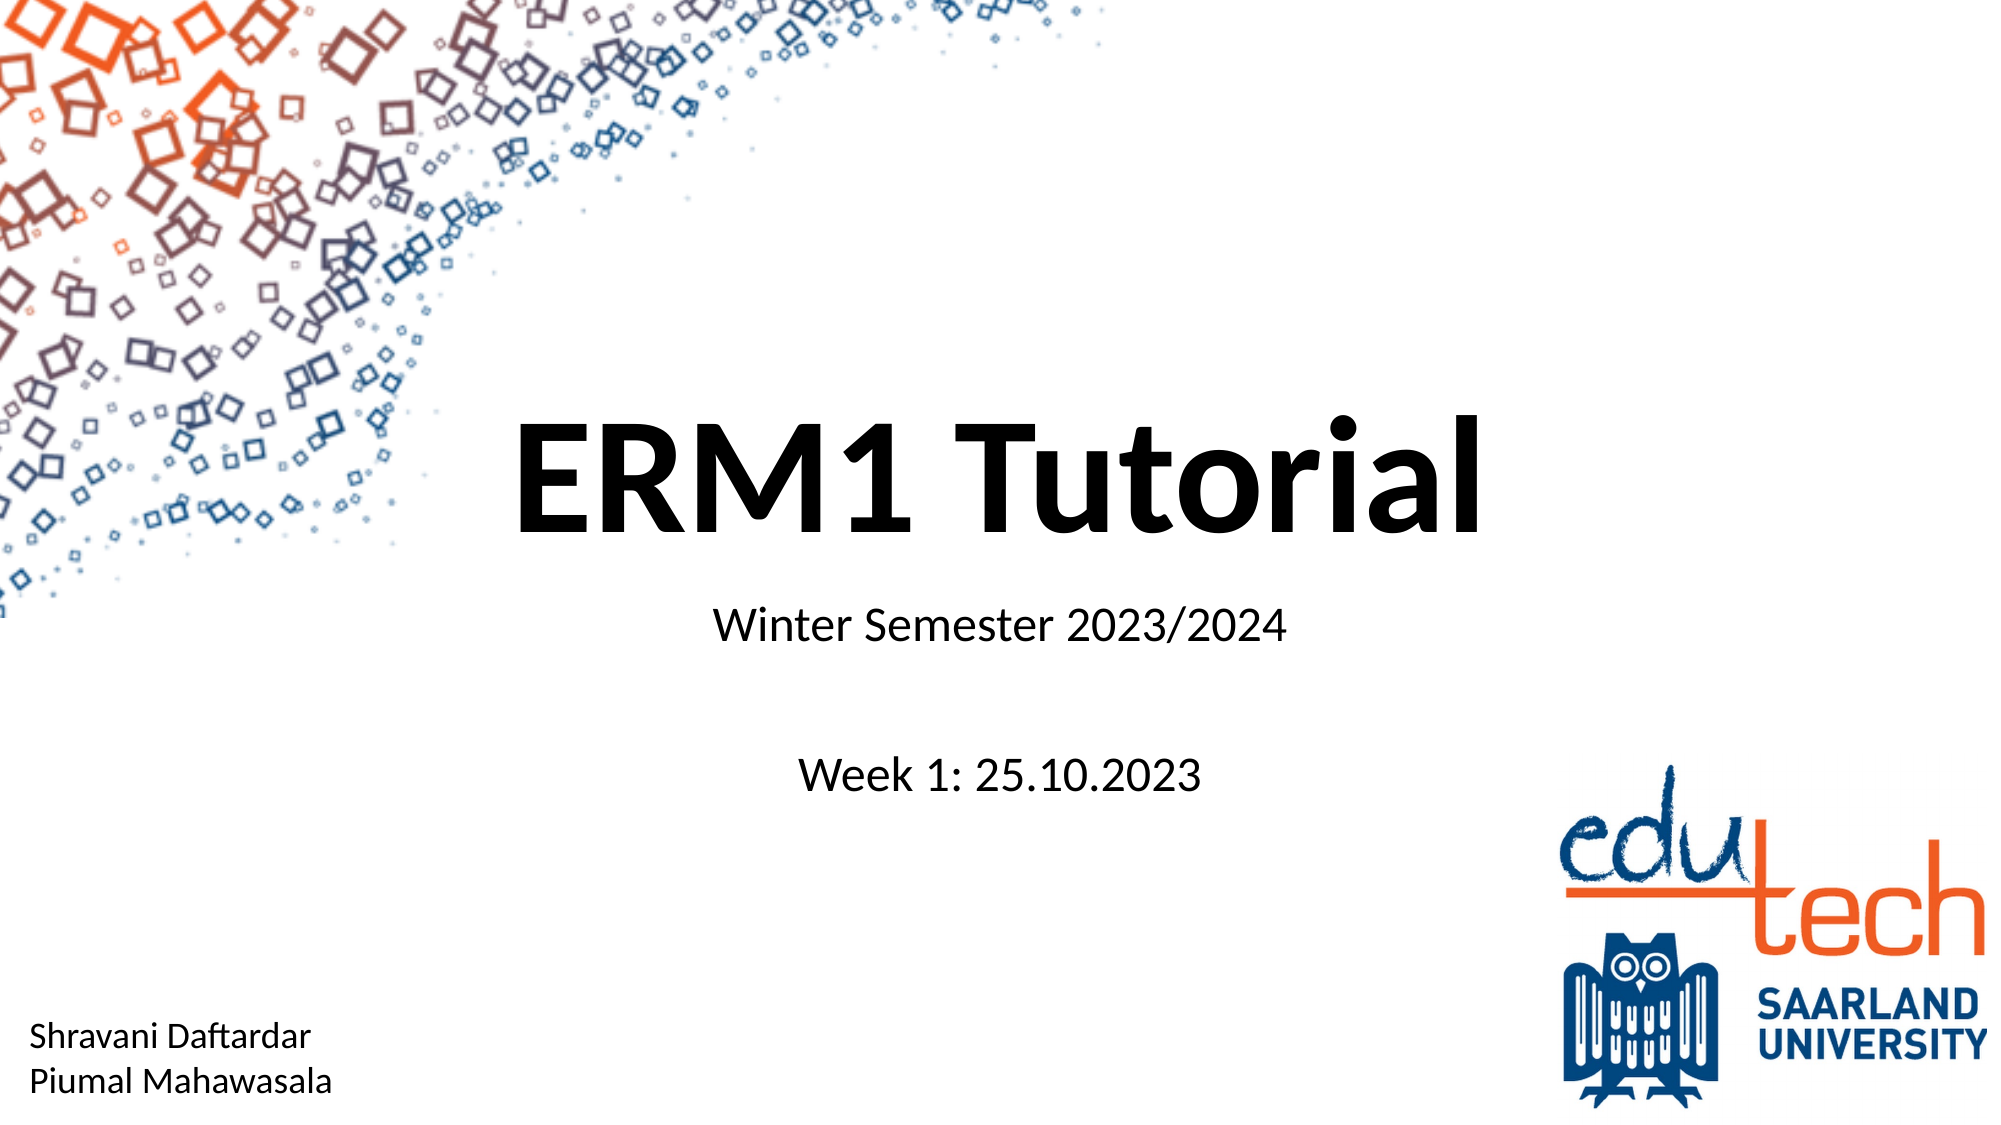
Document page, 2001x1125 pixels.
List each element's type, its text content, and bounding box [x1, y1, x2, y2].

picture [1557, 753, 1987, 1125]
text_box Shravani Daftardar Piumal Mahawasala [14, 1003, 349, 1108]
subtitle Winter Semester 2023/2024 Week 1: 25.10.2023 [249, 590, 1750, 863]
picture [0, 0, 1217, 622]
title ERM1 Tutorial [1217, 184, 1750, 576]
